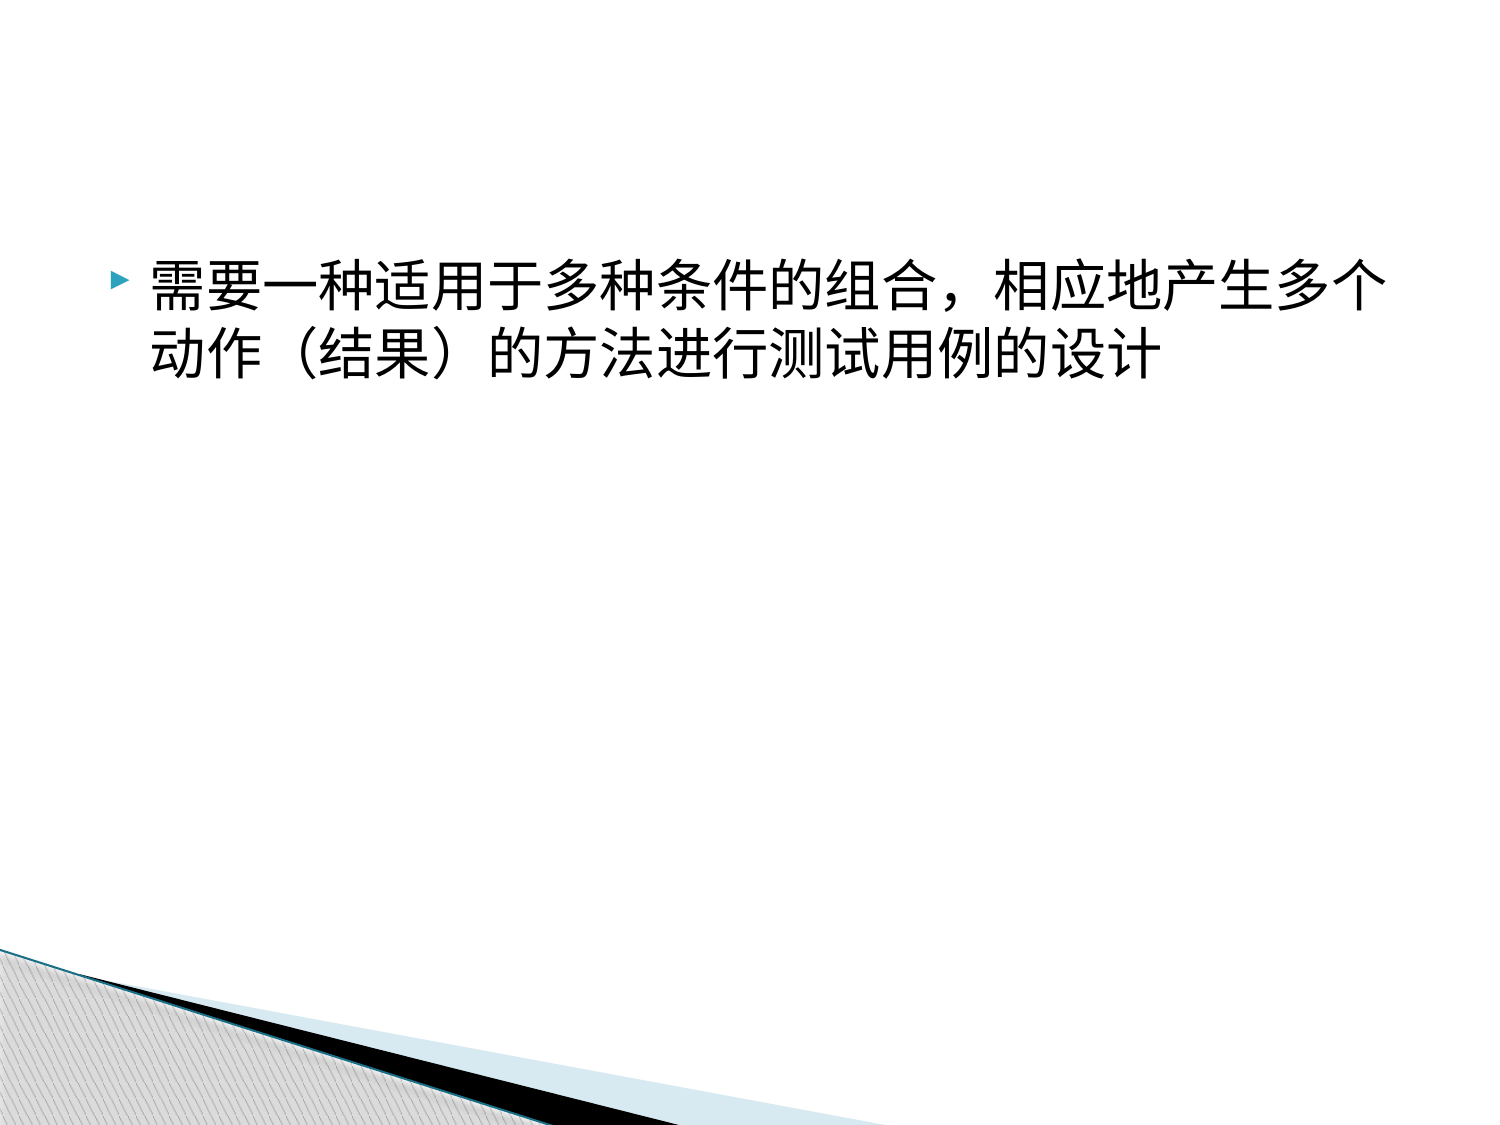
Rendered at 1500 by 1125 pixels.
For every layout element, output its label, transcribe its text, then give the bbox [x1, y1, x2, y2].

list 需要一种适用于多种条件的组合，相应地产生多个动作（结果）的方法进行测试用例的设计 [75, 243, 1425, 986]
